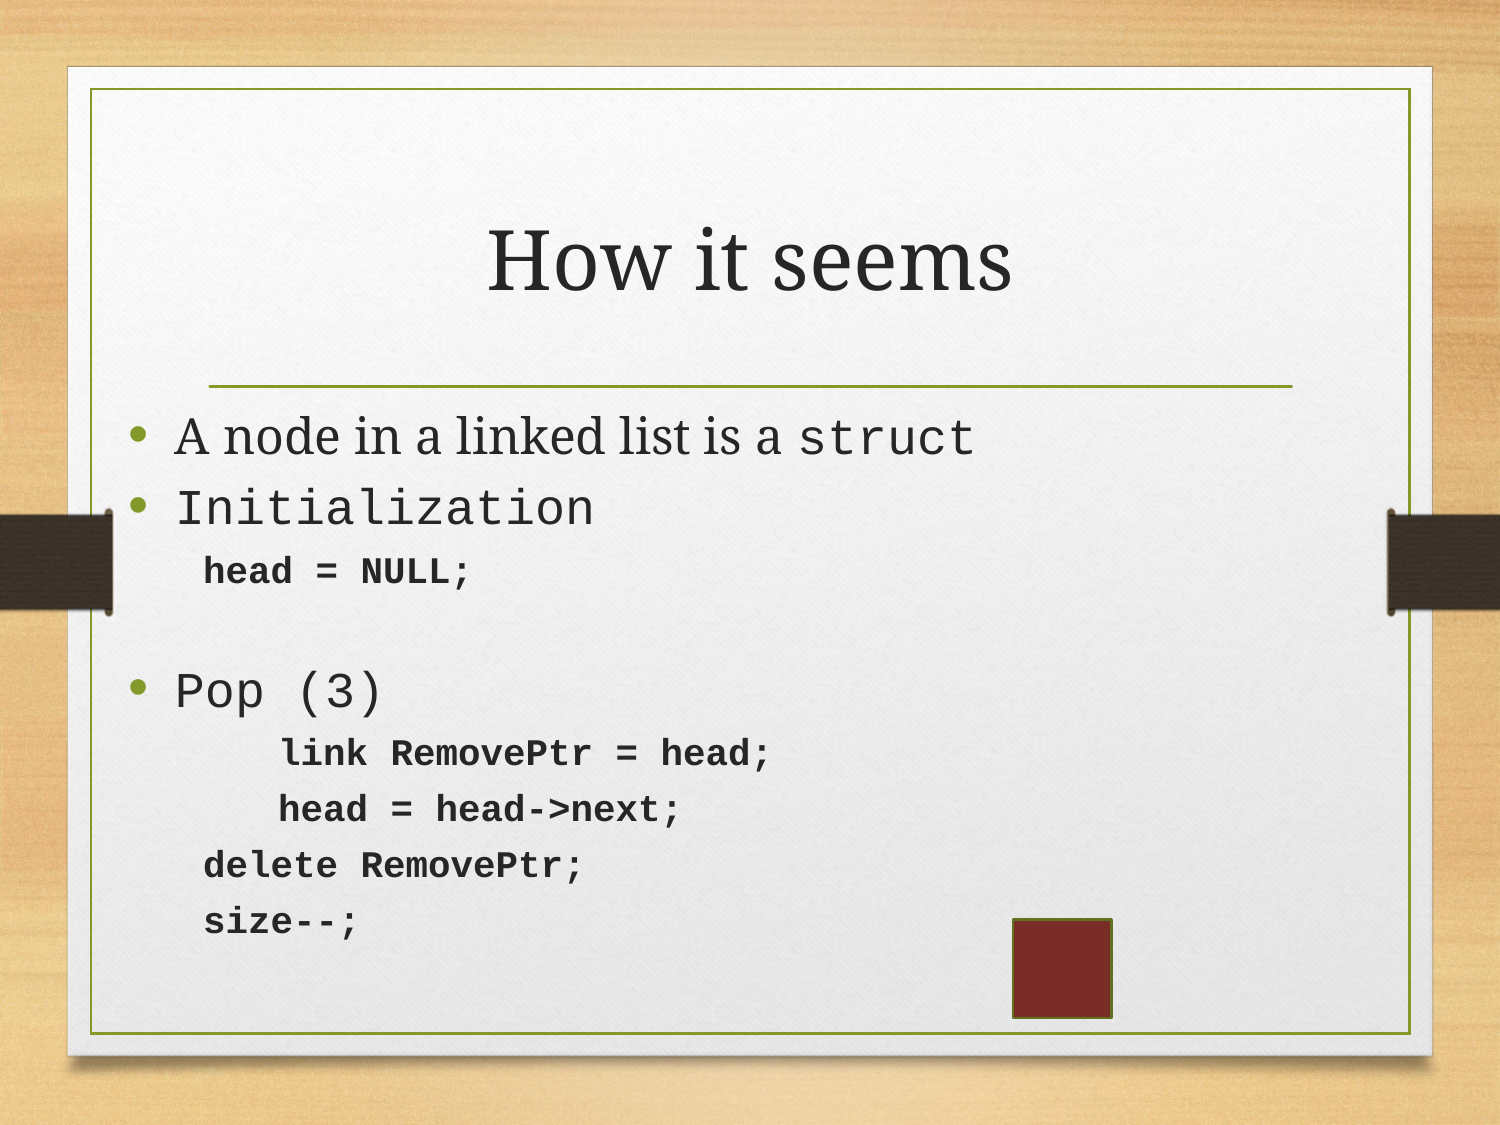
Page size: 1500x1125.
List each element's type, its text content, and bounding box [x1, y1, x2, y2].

picture [0, 0, 1500, 1125]
list A node in a linked list is a struct Initialization head = NULL; Pop (3) link RemovePtr = head; head = head->next; delete RemovePtr; size--; [113, 408, 1368, 974]
text_box [1012, 918, 1113, 1019]
title How it seems [193, 150, 1309, 365]
